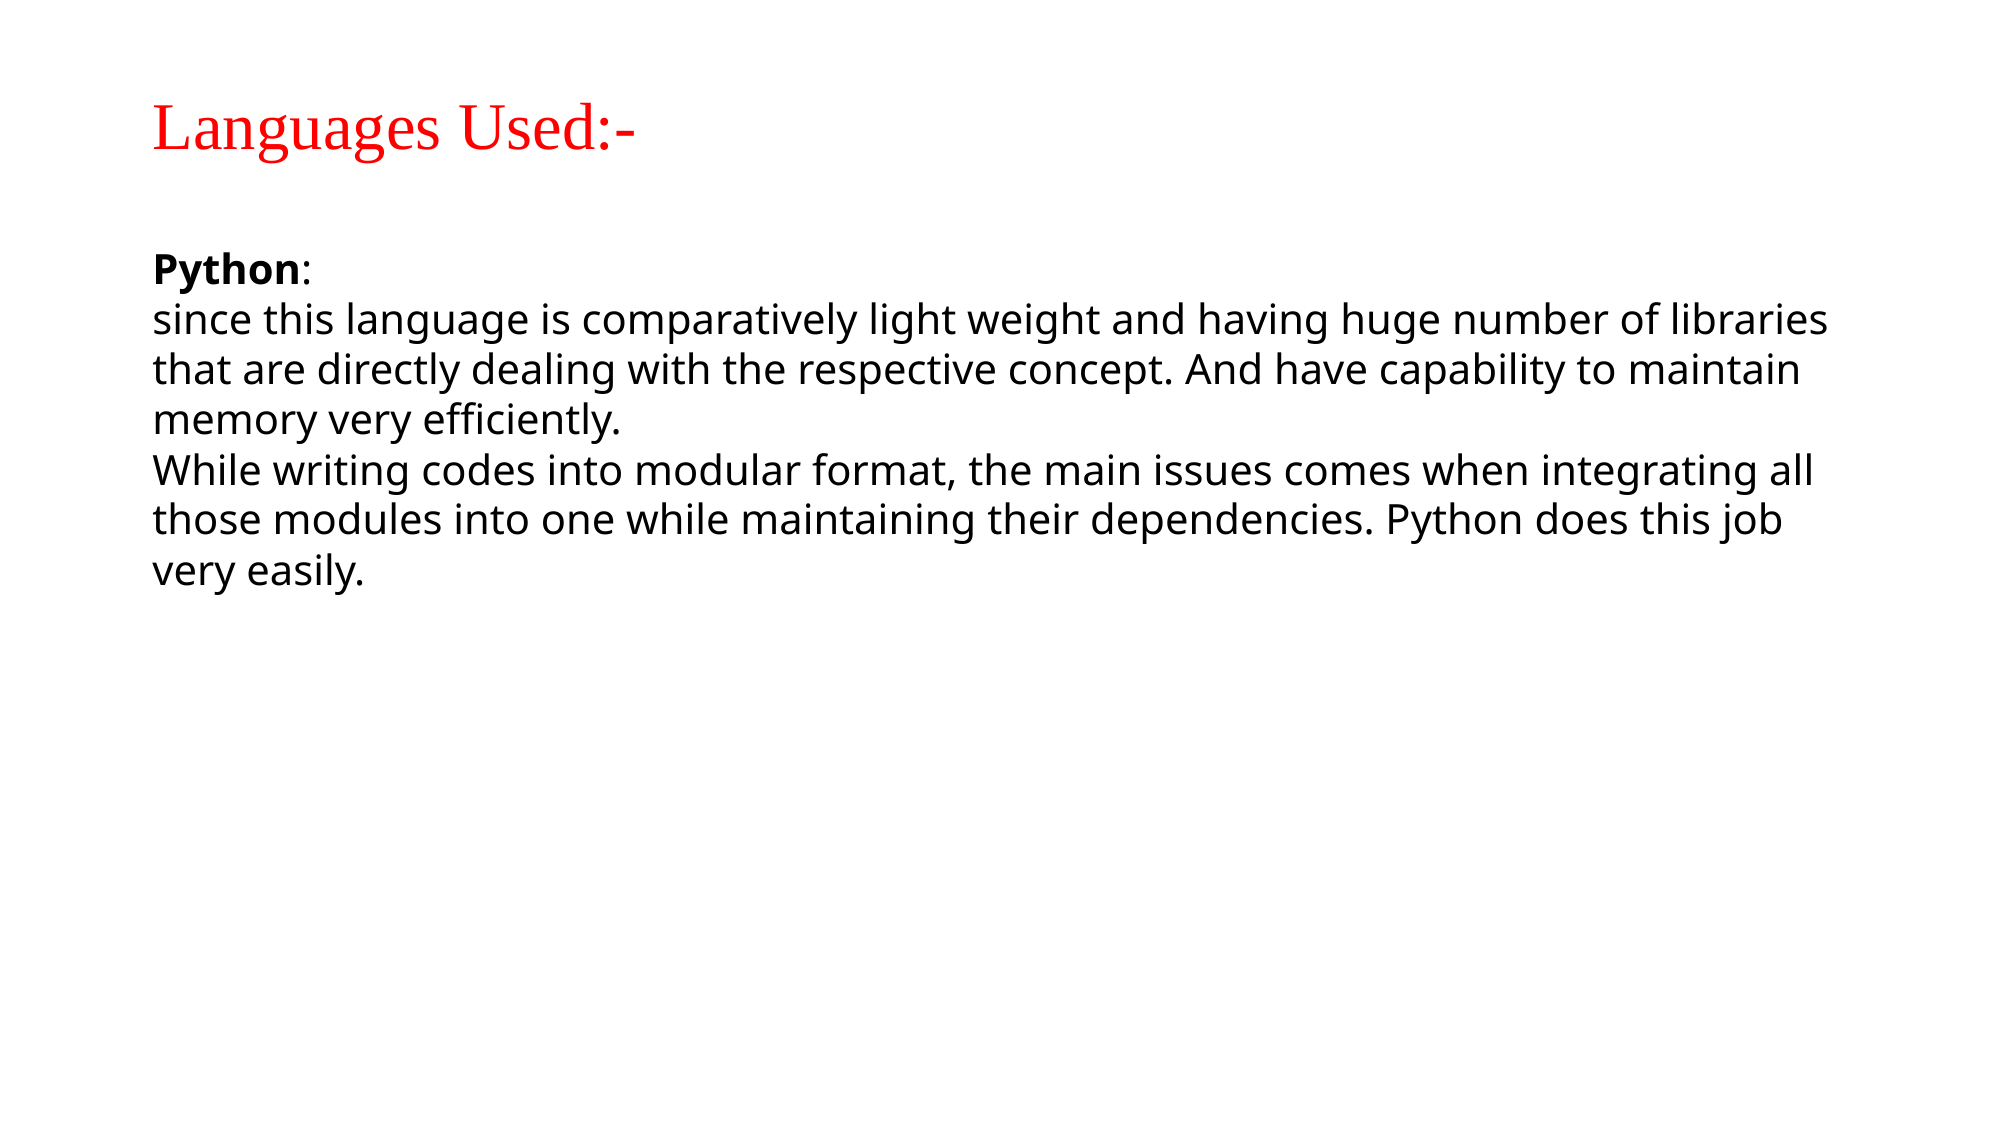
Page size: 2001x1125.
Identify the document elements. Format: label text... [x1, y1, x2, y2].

title Languages Used:- Python: since this language is comparatively light weight and having huge number of libraries that are directly dealing with the respective concept. And have capability to maintain memory very efficiently. While writing codes into modular format, the main issues comes when integrating all those modules into one while maintaining their dependencies. Python does this job very easily. [137, 0, 1863, 794]
